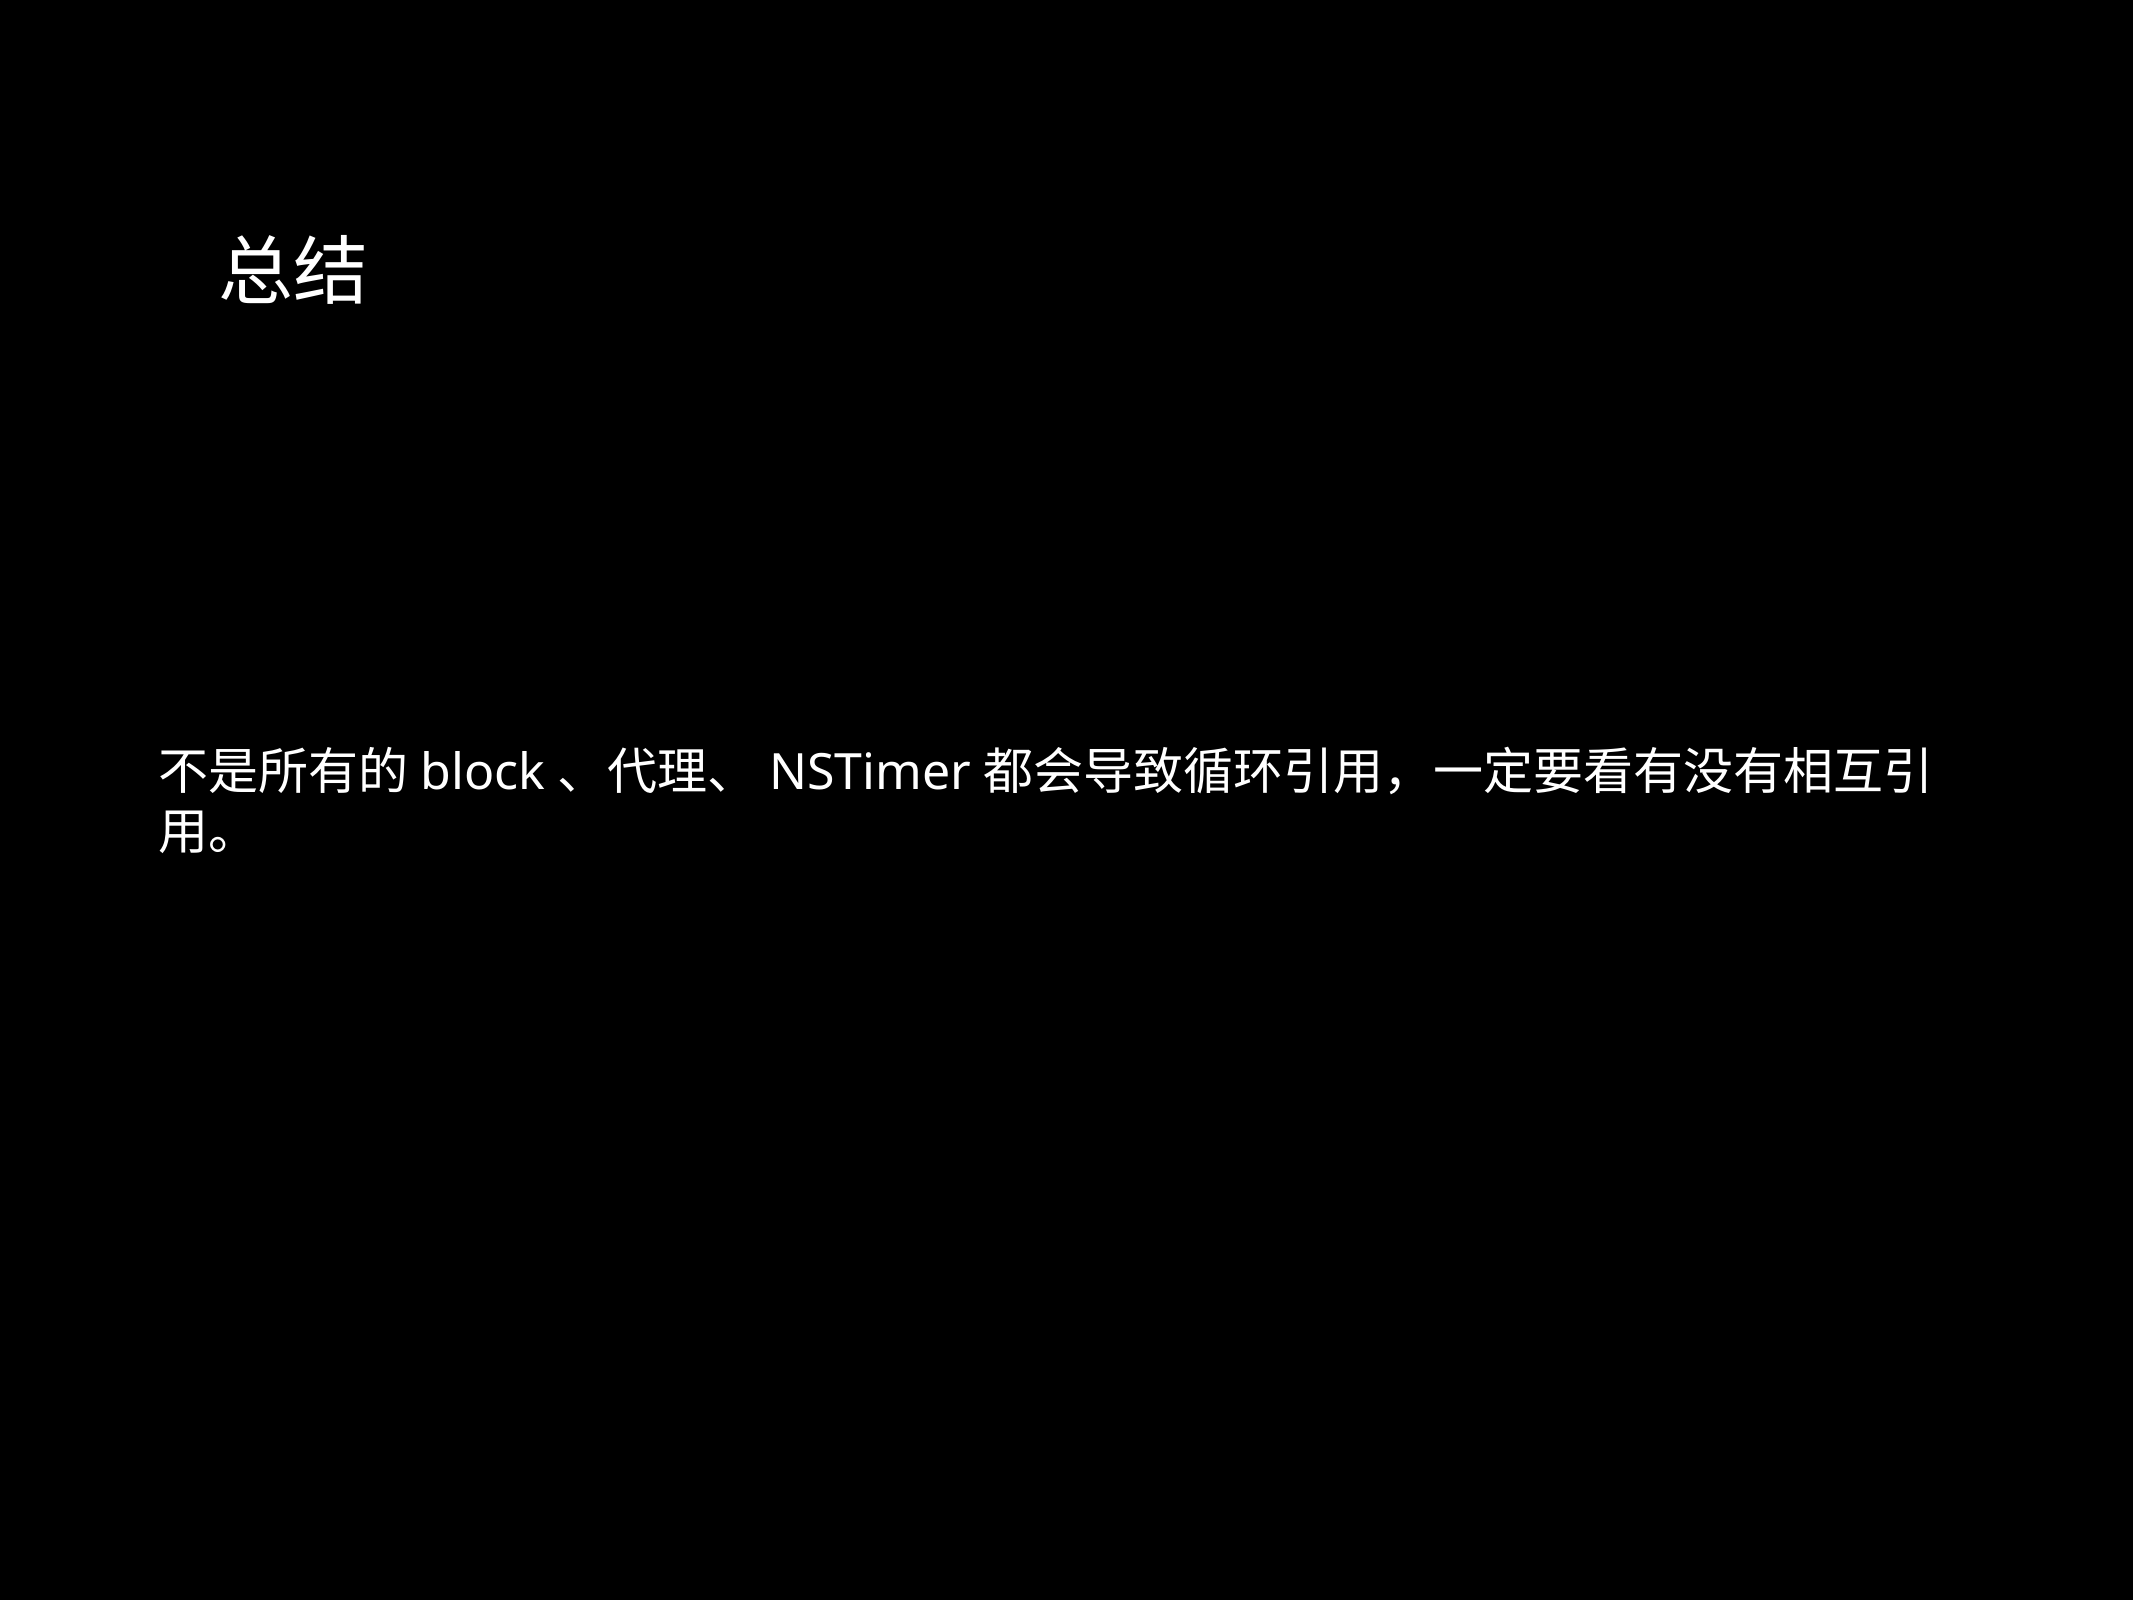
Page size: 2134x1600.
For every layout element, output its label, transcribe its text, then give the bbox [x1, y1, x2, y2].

text_box 总结 [210, 215, 378, 323]
text_box 不是所有的block、代理、NSTimer都会导致循环引用，一定要看有没有相互引用。 [150, 731, 1983, 869]
